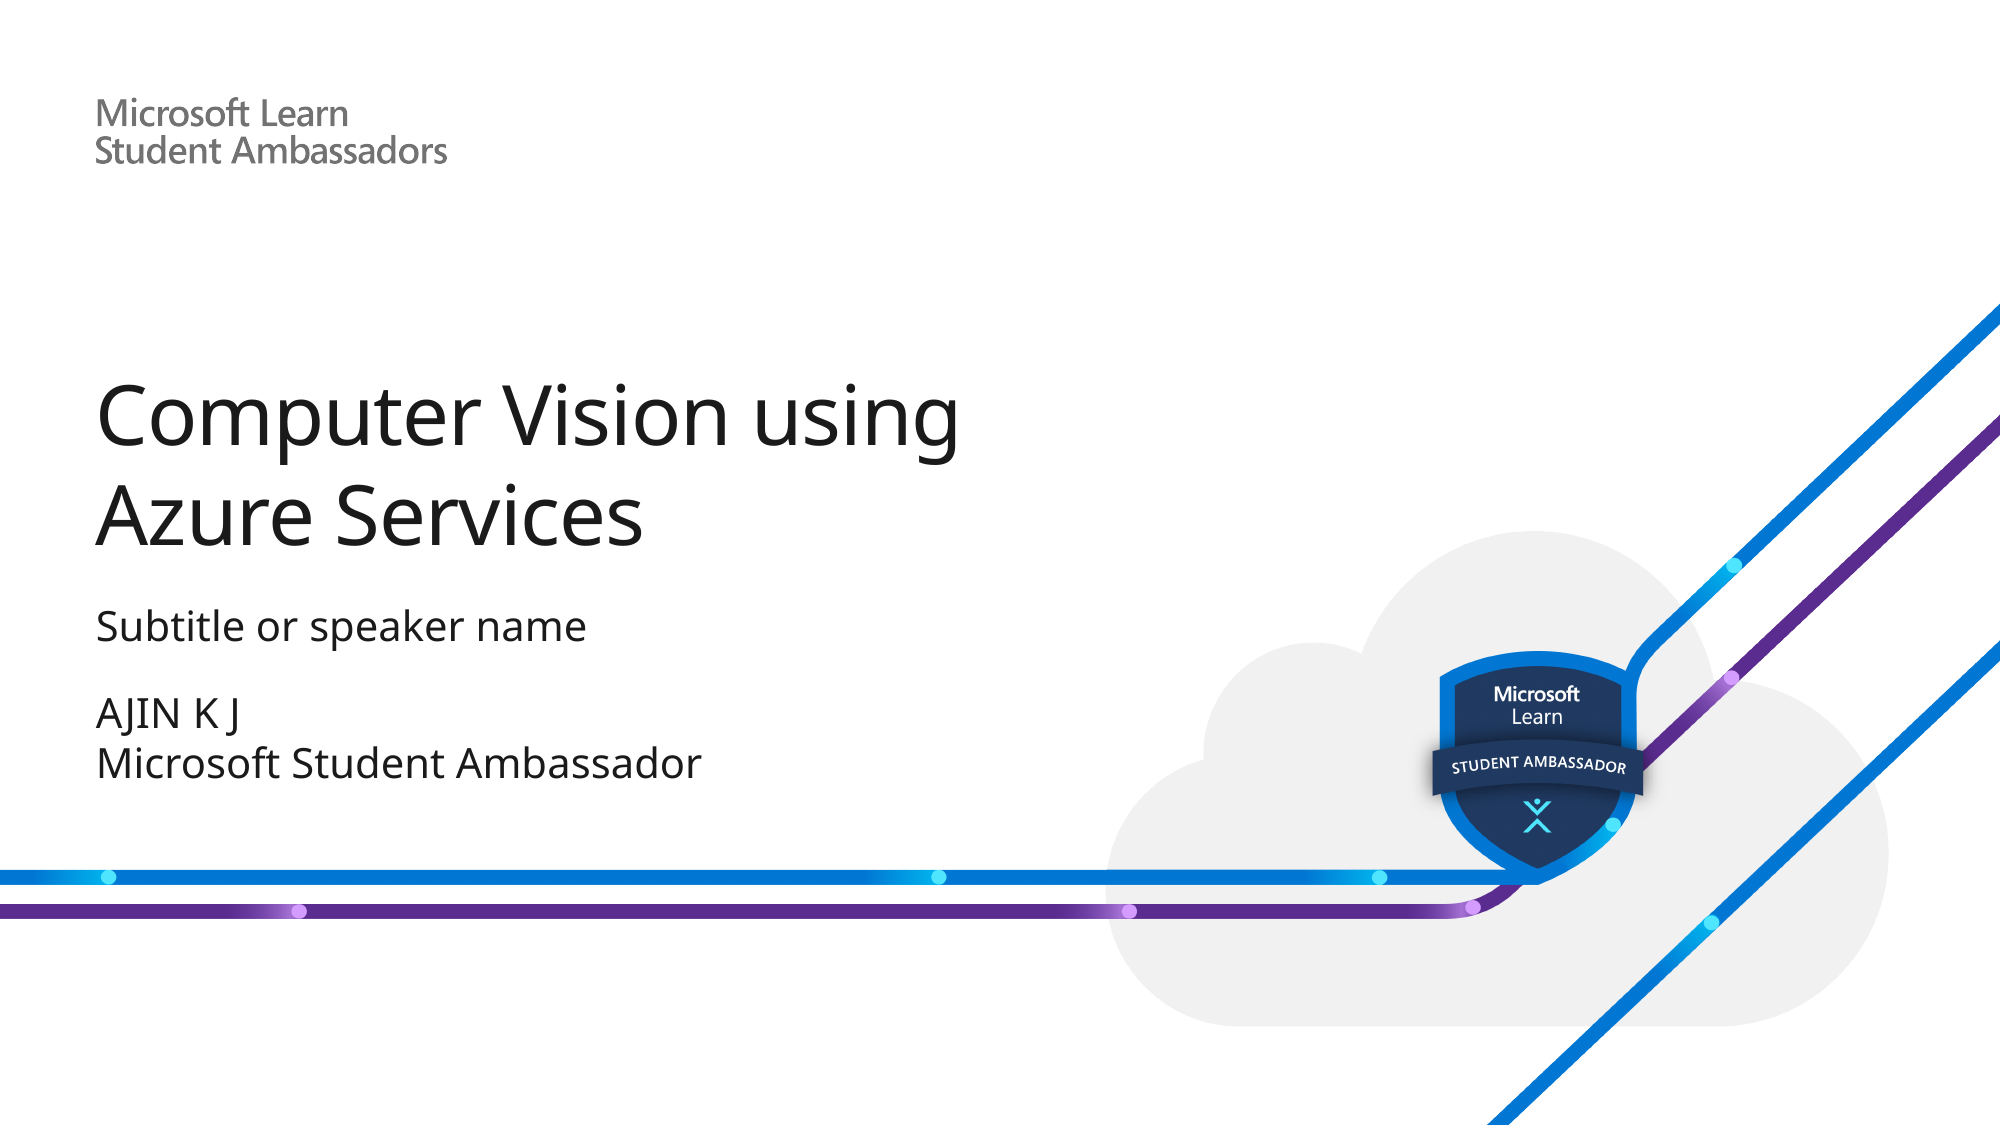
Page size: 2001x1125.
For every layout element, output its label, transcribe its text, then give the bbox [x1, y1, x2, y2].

picture [0, 97, 2000, 1125]
list Subtitle or speaker name [95, 599, 1905, 650]
list AJIN K J Microsoft Student Ambassador [95, 686, 1188, 788]
title Computer Vision using Azure Services [95, 360, 1000, 563]
